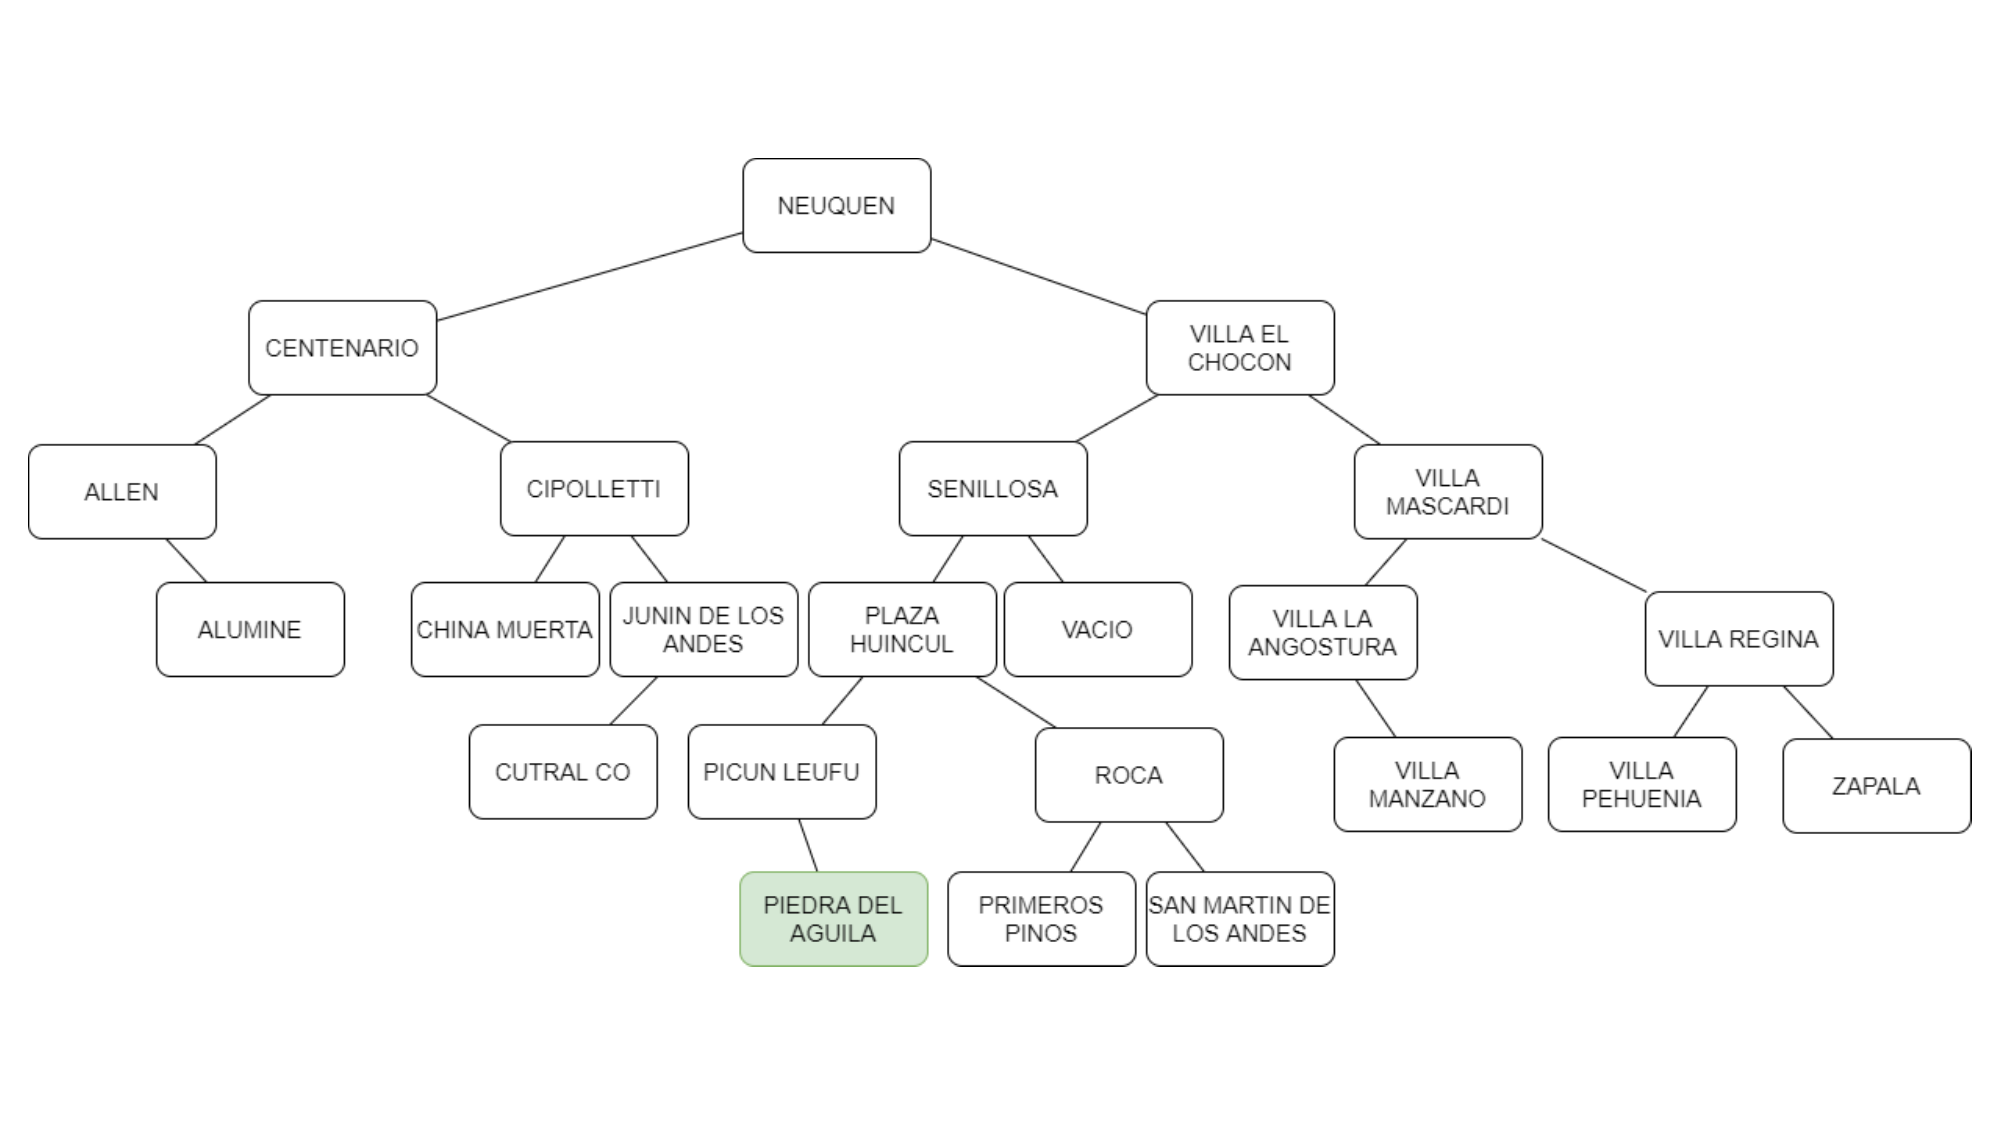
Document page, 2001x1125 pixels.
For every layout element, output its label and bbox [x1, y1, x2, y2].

picture [28, 158, 1972, 967]
